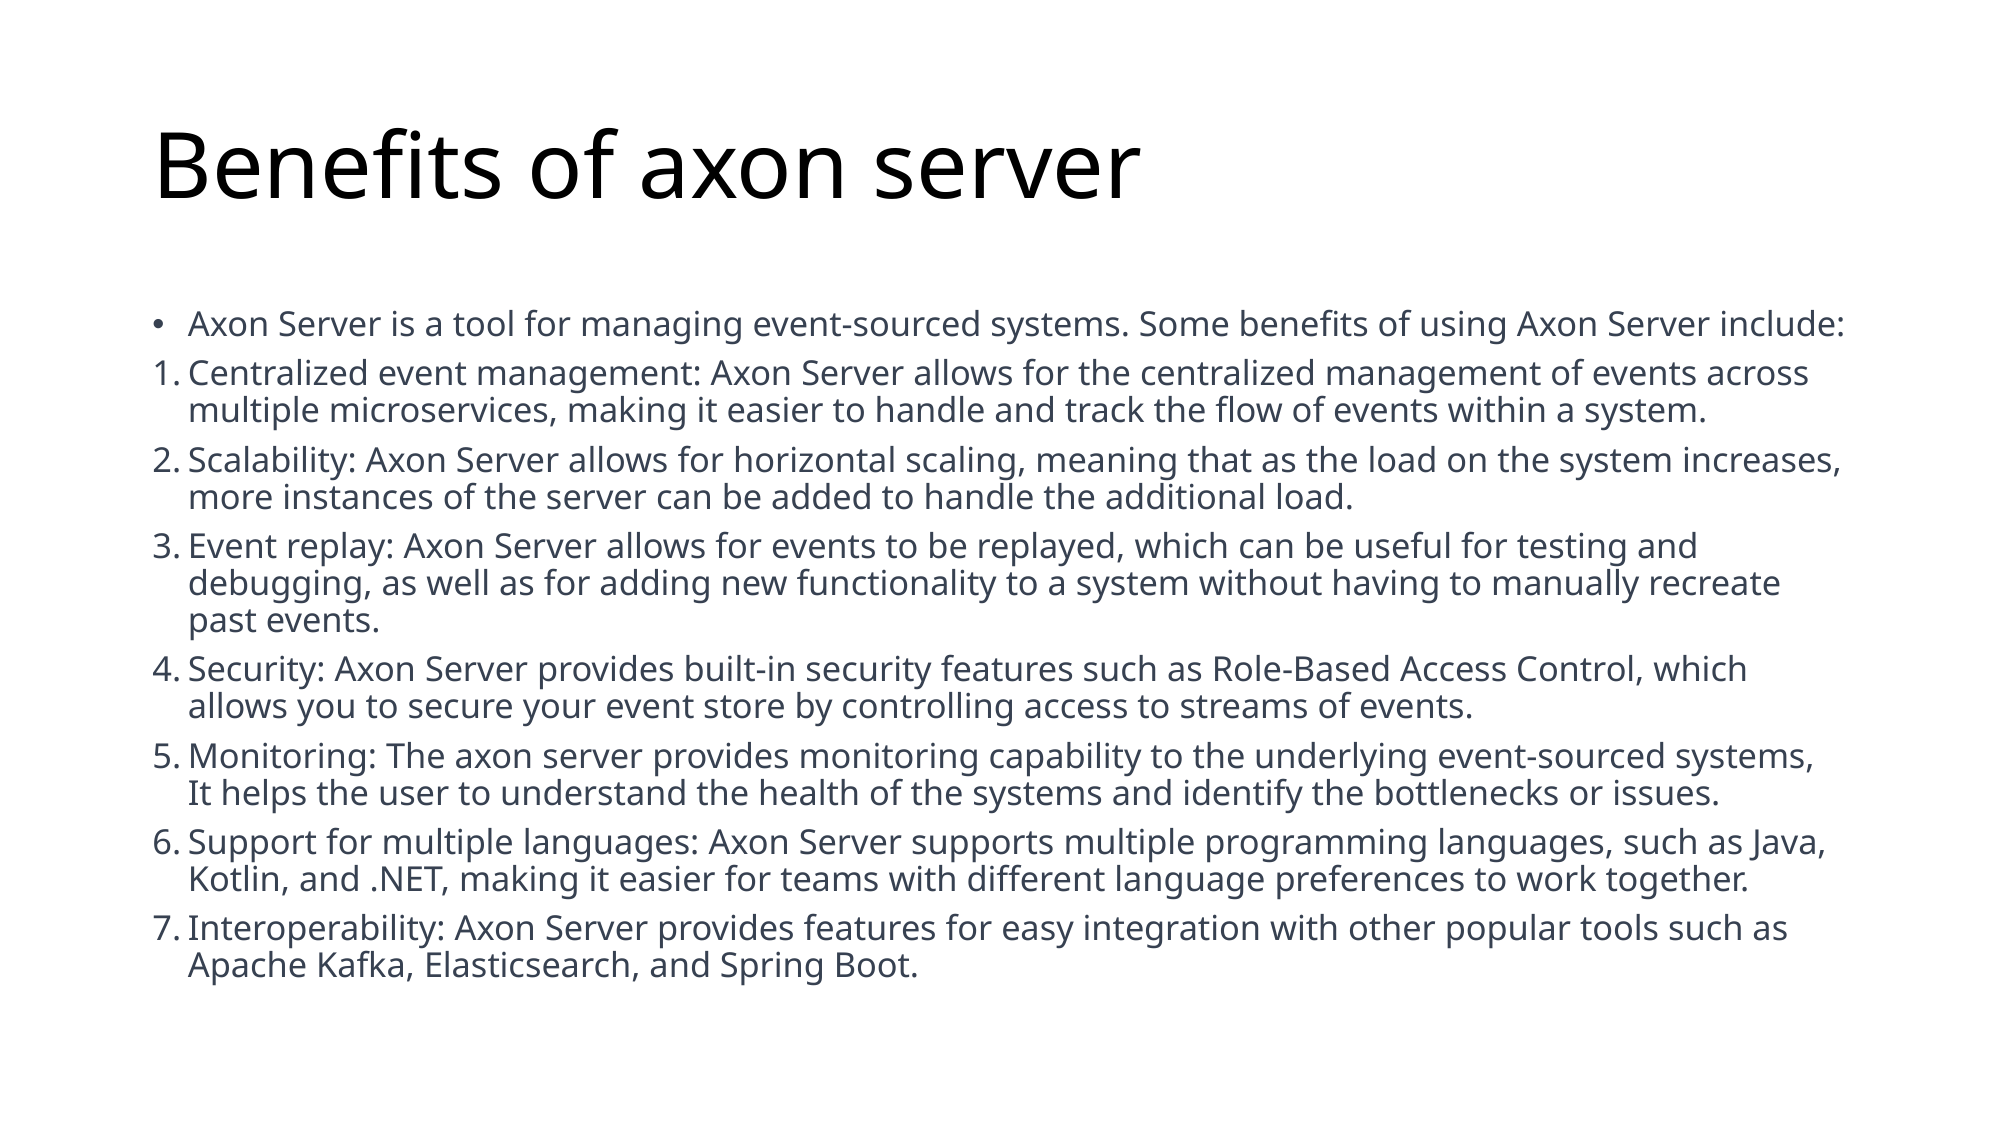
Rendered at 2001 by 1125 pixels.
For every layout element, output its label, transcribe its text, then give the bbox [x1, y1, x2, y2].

title Benefits of axon server [137, 59, 1863, 278]
list Axon Server is a tool for managing event-sourced systems. Some benefits of using Axon Server include: Centralized event management: Axon Server allows for the centralized management of events across multiple microservices, making it easier to handle and track the flow of events within a system. Scalability: Axon Server allows for horizontal scaling, meaning that as the load on the system increases, more instances of the server can be added to handle the additional load. Event replay: Axon Server allows for events to be replayed, which can be useful for testing and debugging, as well as for adding new functionality to a system without having to manually recreate past events. Security: Axon Server provides built-in security features such as Role-Based Access Control, which allows you to secure your event store by controlling access to streams of events. Monitoring: The axon server provides monitoring capability to the underlying event-sourced systems, It helps the user to understand the health of the systems and identify the bottlenecks or issues. Support for multiple languages: Axon Server supports multiple programming languages, such as Java, Kotlin, and .NET, making it easier for teams with different language preferences to work together. Interoperability: Axon Server provides features for easy integration with other popular tools such as Apache Kafka, Elasticsearch, and Spring Boot. [137, 299, 1863, 1014]
